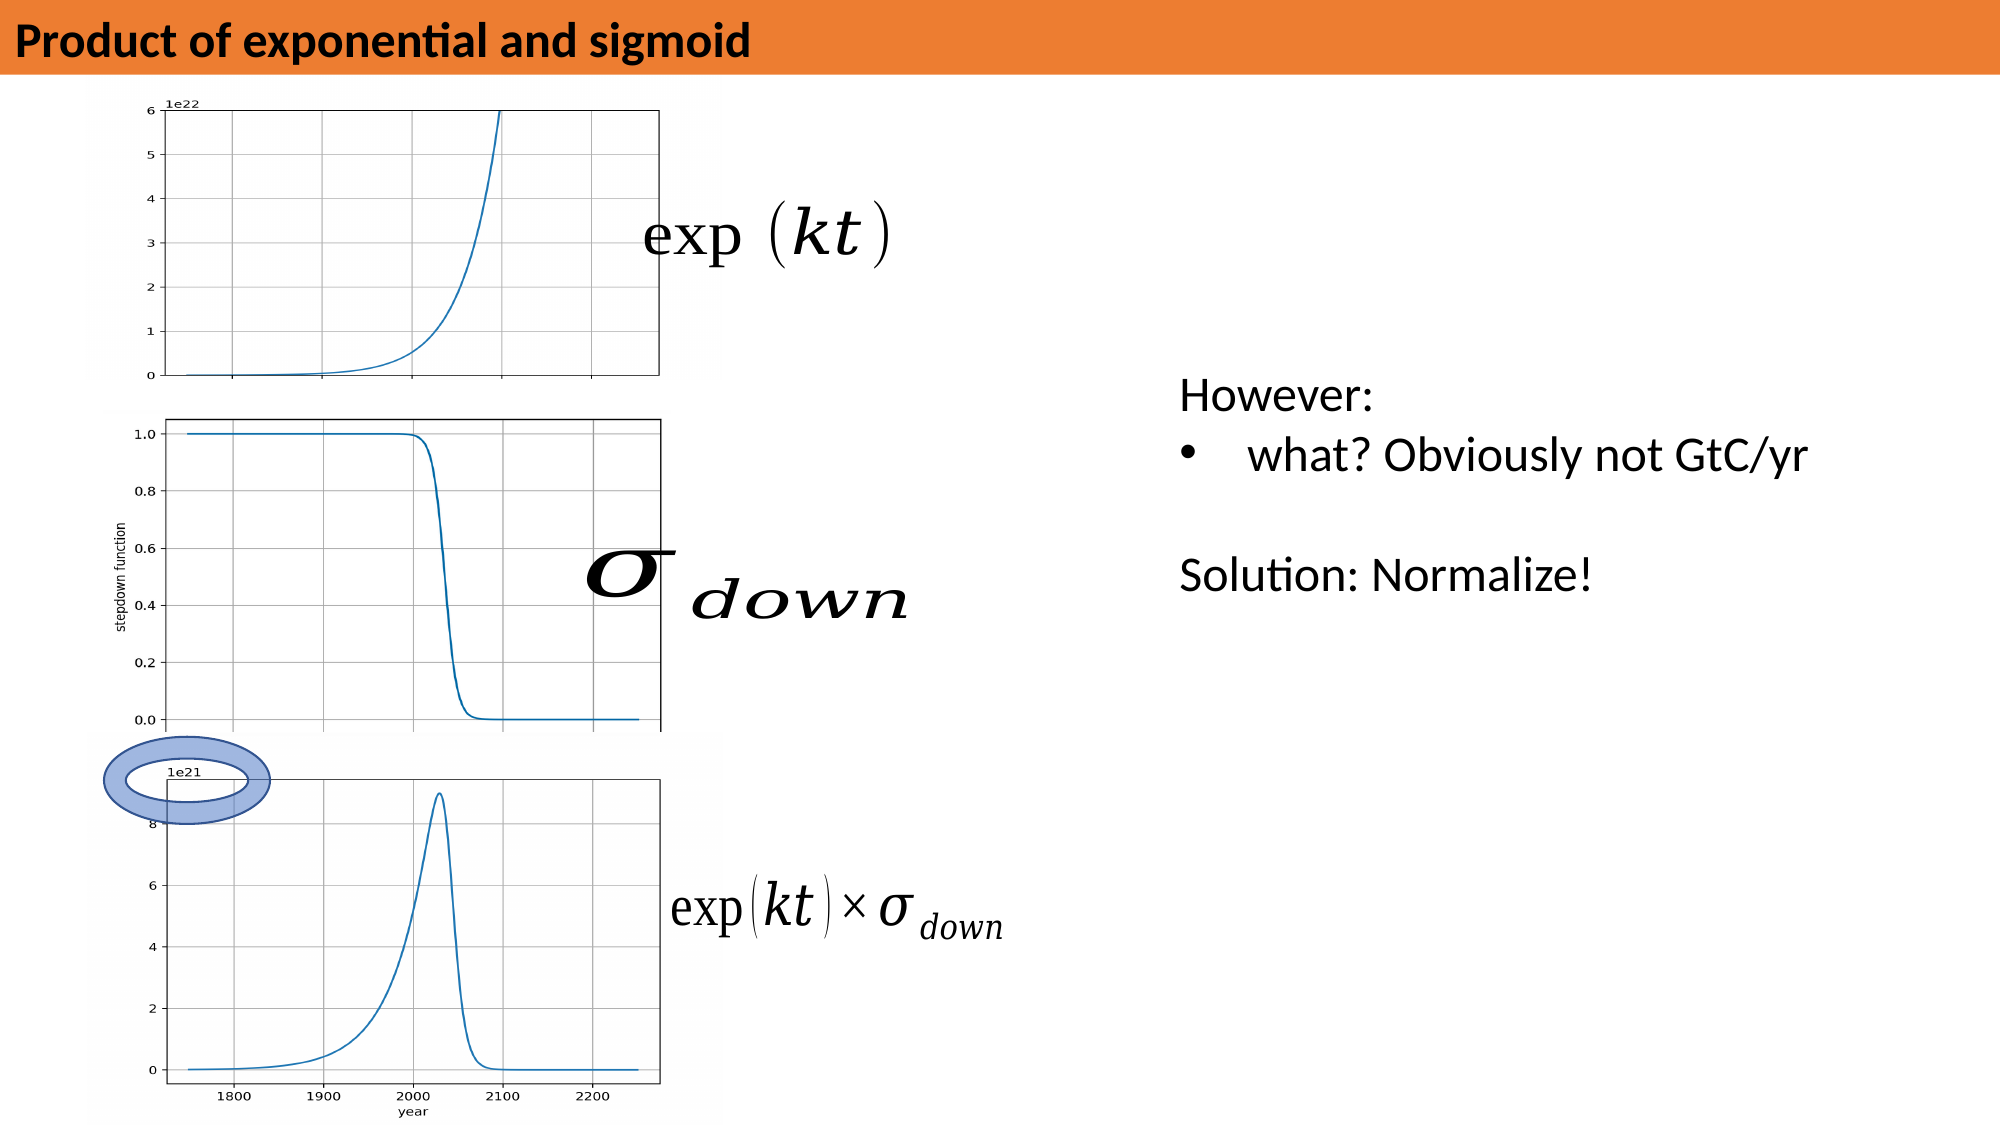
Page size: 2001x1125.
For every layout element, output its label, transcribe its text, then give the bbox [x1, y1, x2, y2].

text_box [85, 69, 895, 380]
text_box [103, 410, 913, 732]
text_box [87, 732, 1003, 1125]
text_box Product of exponential and sigmoid [0, 0, 2000, 75]
